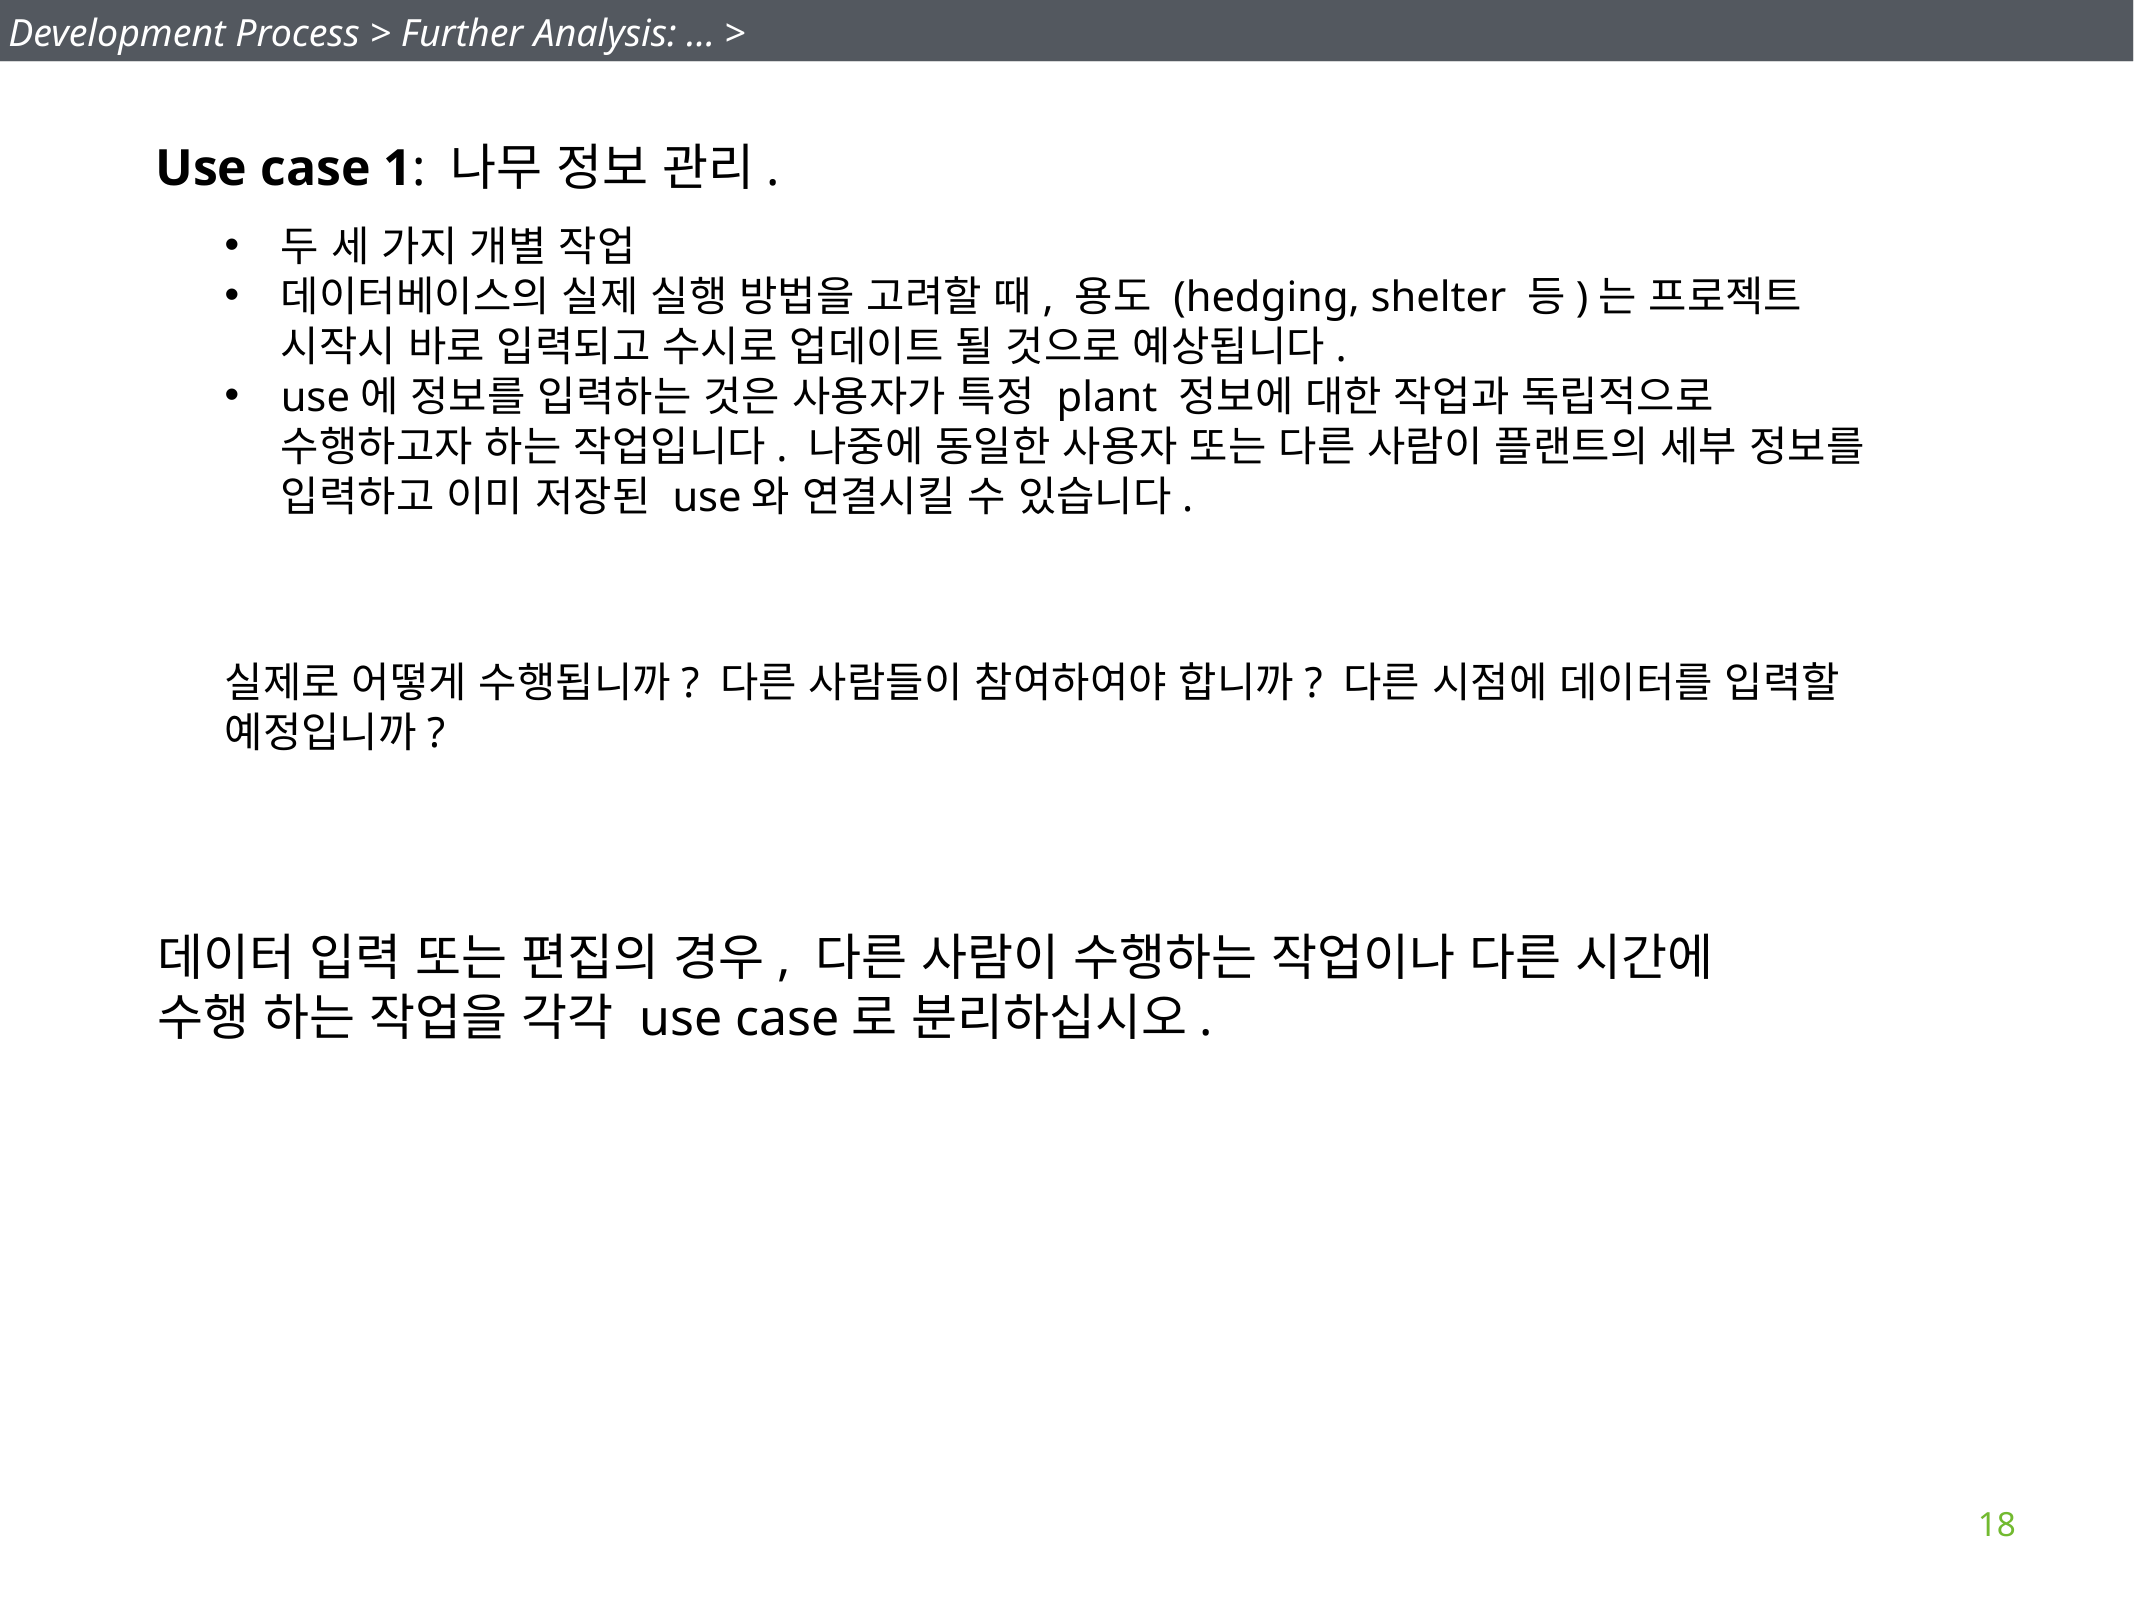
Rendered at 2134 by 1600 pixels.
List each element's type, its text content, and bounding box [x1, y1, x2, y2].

text_box 두 세 가지 개별 작업 데이터베이스의 실제 실행 방법을 고려할 때, 용도 (hedging, shelter 등)는 프로젝트 시작시 바로 입력되고 수시로 업데이트 될 것으로 예상됩니다. use에 정보를 입력하는 것은 사용자가 특정 plant 정보에 대한 작업과 독립적으로 수행하고자 하는 작업입니다. 나중에 동일한 사용자 또는 다른 사람이 플랜트의 세부 정보를 입력하고 이미 저장된 use와 연결시킬 수 있습니다. [209, 211, 1890, 527]
slide_number 18 [1918, 1493, 2028, 1558]
text_box 실제로 어떻게 수행됩니까? 다른 사람들이 참여하여야 합니까? 다른 시점에 데이터를 입력할 예정입니까? [209, 648, 1890, 764]
text_box 데이터 입력 또는 편집의 경우, 다른 사람이 수행하는 작업이나 다른 시간에 수행 하는 작업을 각각 use case로 분리하십시오. [142, 917, 1823, 1053]
text_box Development Process > Further Analysis: … > [0, 0, 849, 62]
text_box Use case 1: 나무 정보 관리. [140, 127, 808, 203]
